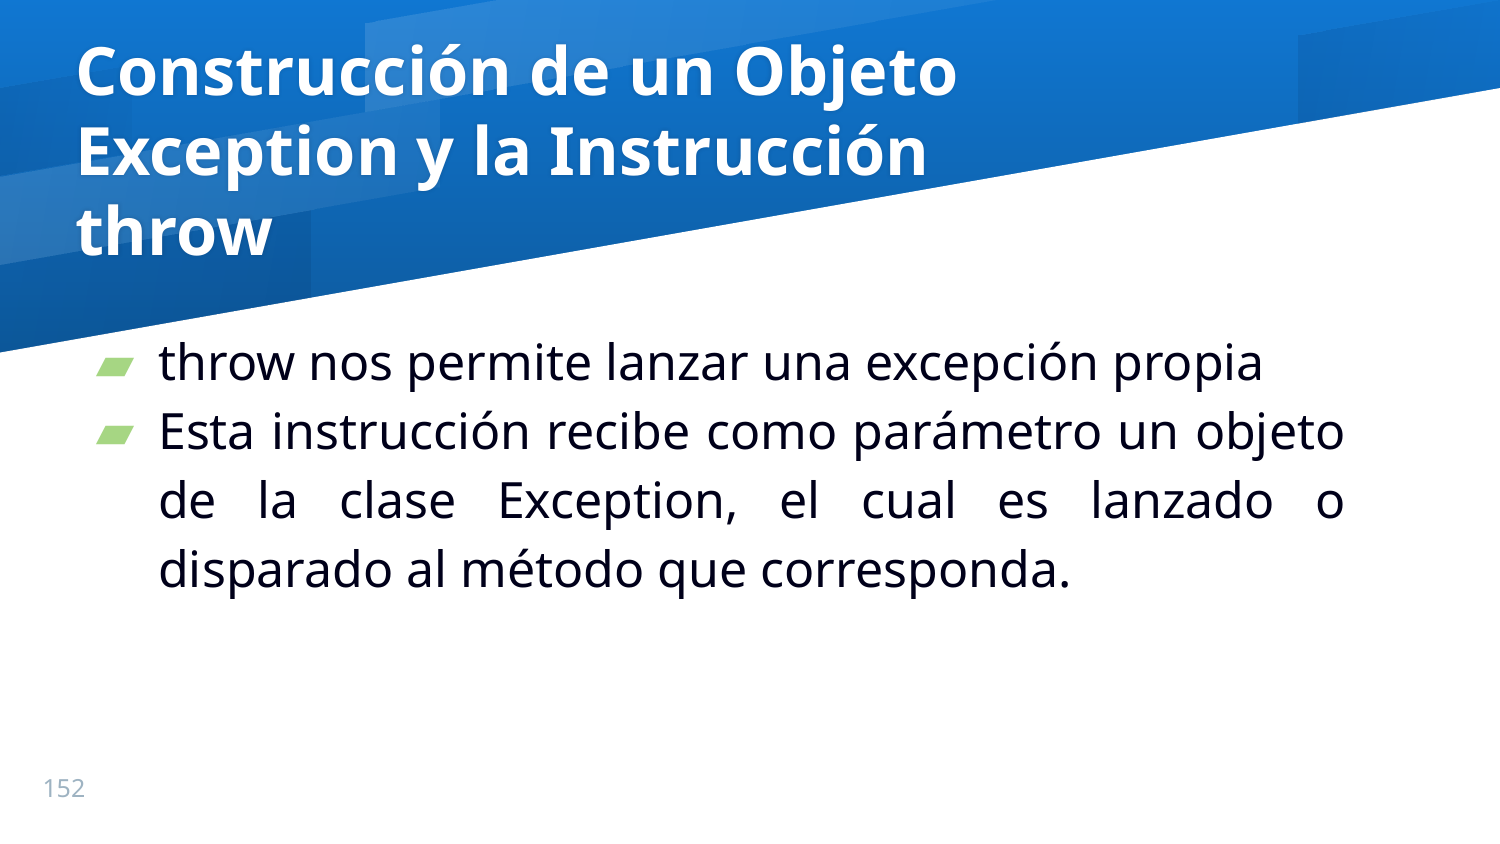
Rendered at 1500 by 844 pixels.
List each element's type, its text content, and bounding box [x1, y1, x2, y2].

list throw nos permite lanzar una excepción propia Esta instrucción recibe como parámetro un objeto de la clase Exception, el cual es lanzado o disparado al método que corresponda. [83, 321, 1347, 744]
title Construcción de un Objeto Exception y la Instrucción throw [75, 0, 975, 298]
slide_number ‹#› [42, 766, 122, 807]
